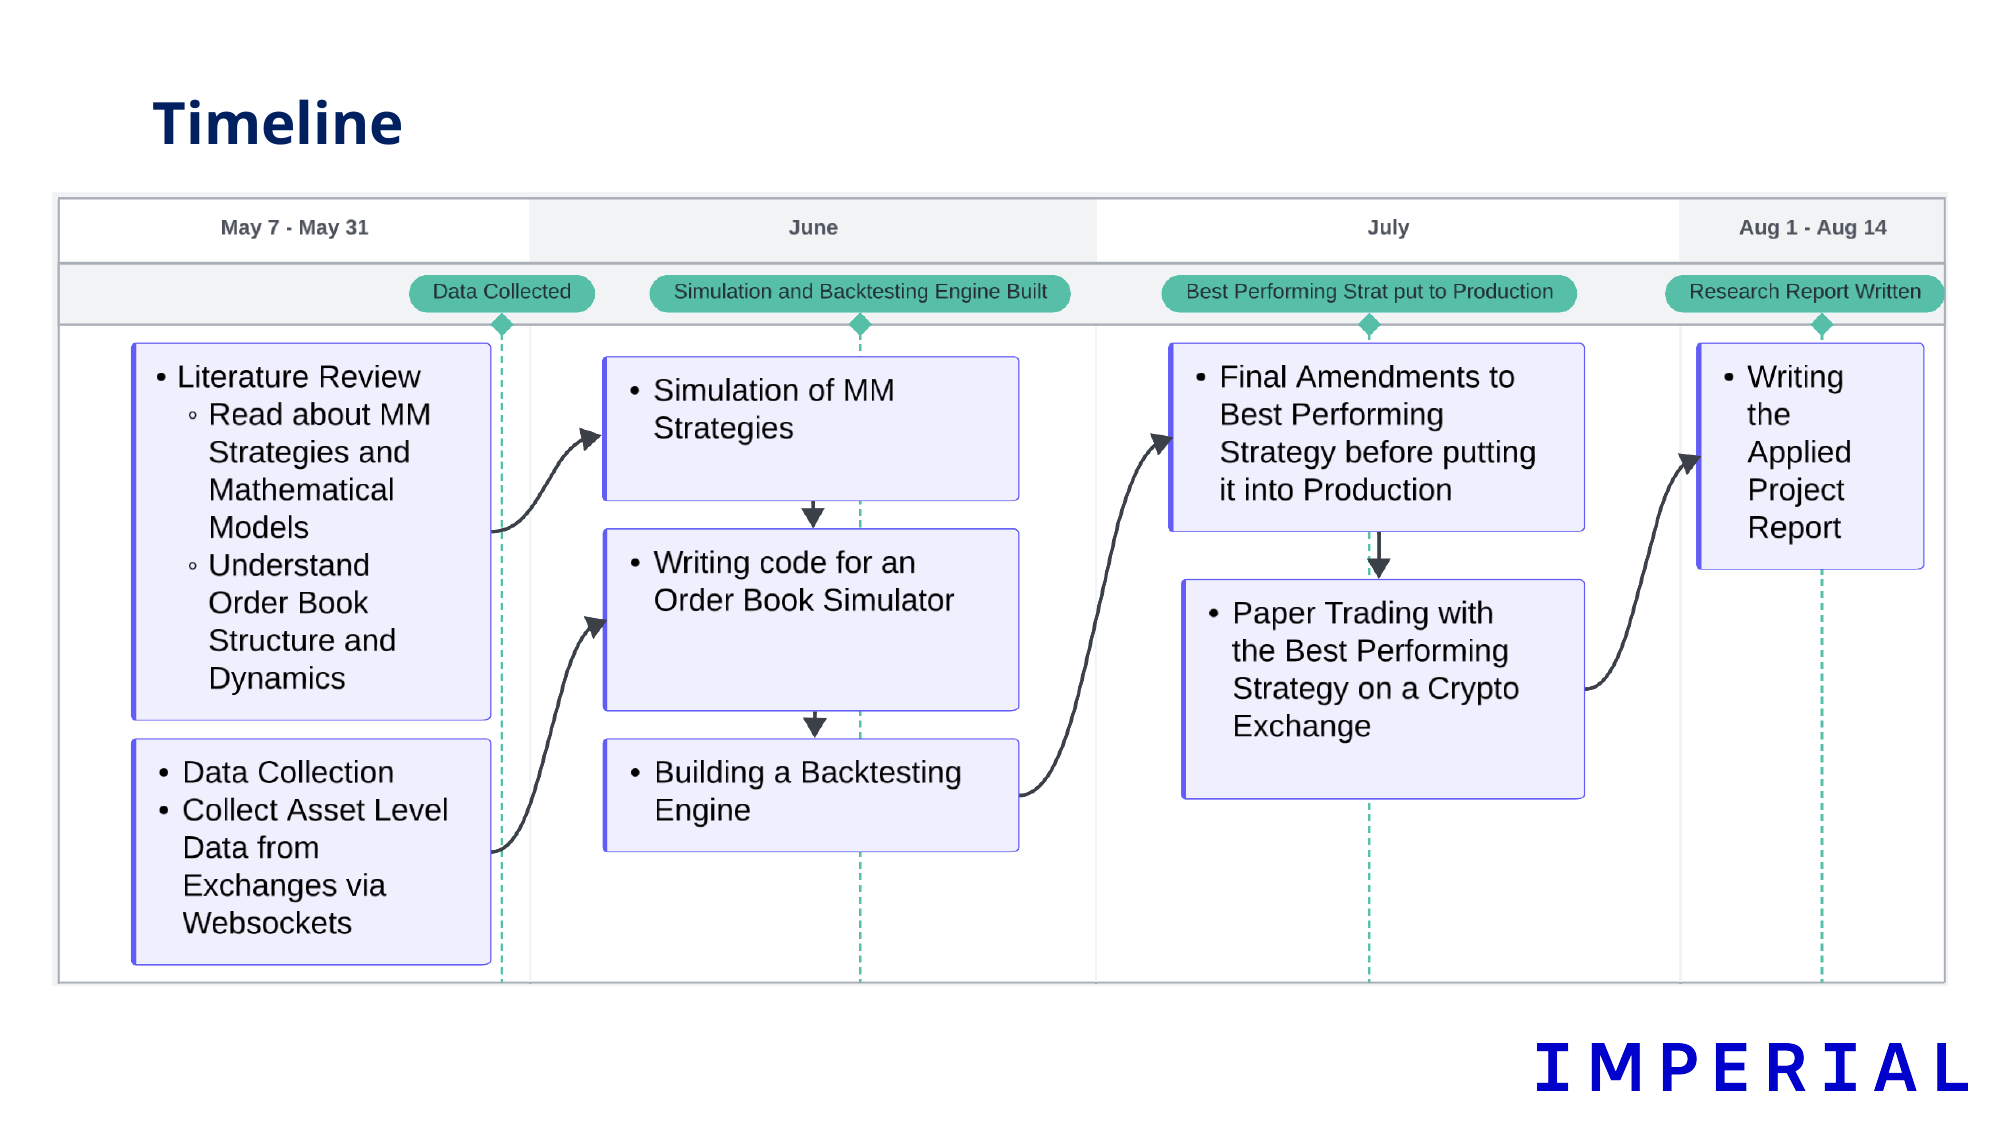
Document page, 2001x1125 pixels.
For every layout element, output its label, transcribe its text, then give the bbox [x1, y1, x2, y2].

title Timeline [137, 59, 1863, 191]
picture [1536, 1043, 1968, 1092]
picture [51, 191, 1949, 987]
